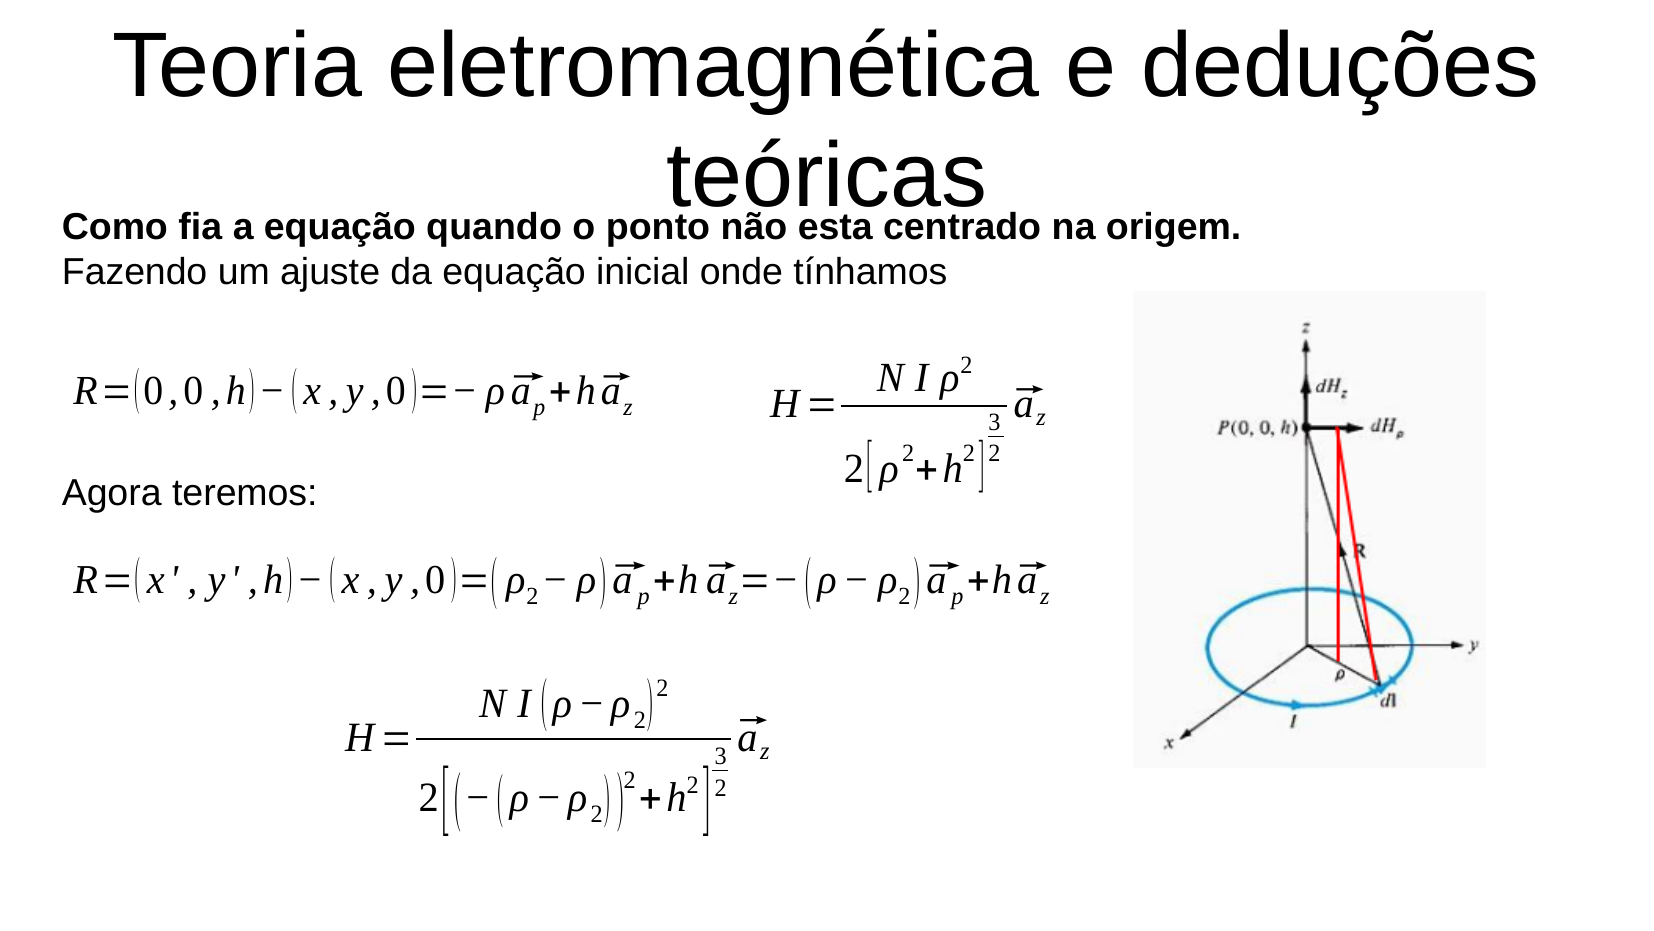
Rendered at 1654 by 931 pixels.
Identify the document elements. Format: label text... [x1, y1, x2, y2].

text_box Teoria eletromagnética e deduções teóricas [82, 4, 1571, 194]
text_box Agora teremos: [47, 460, 685, 521]
text_box Como fia a equação quando o ponto não esta centrado na origem. Fazendo um ajuste da equação inicial onde tínhamos [47, 194, 1618, 300]
picture [1133, 290, 1486, 768]
